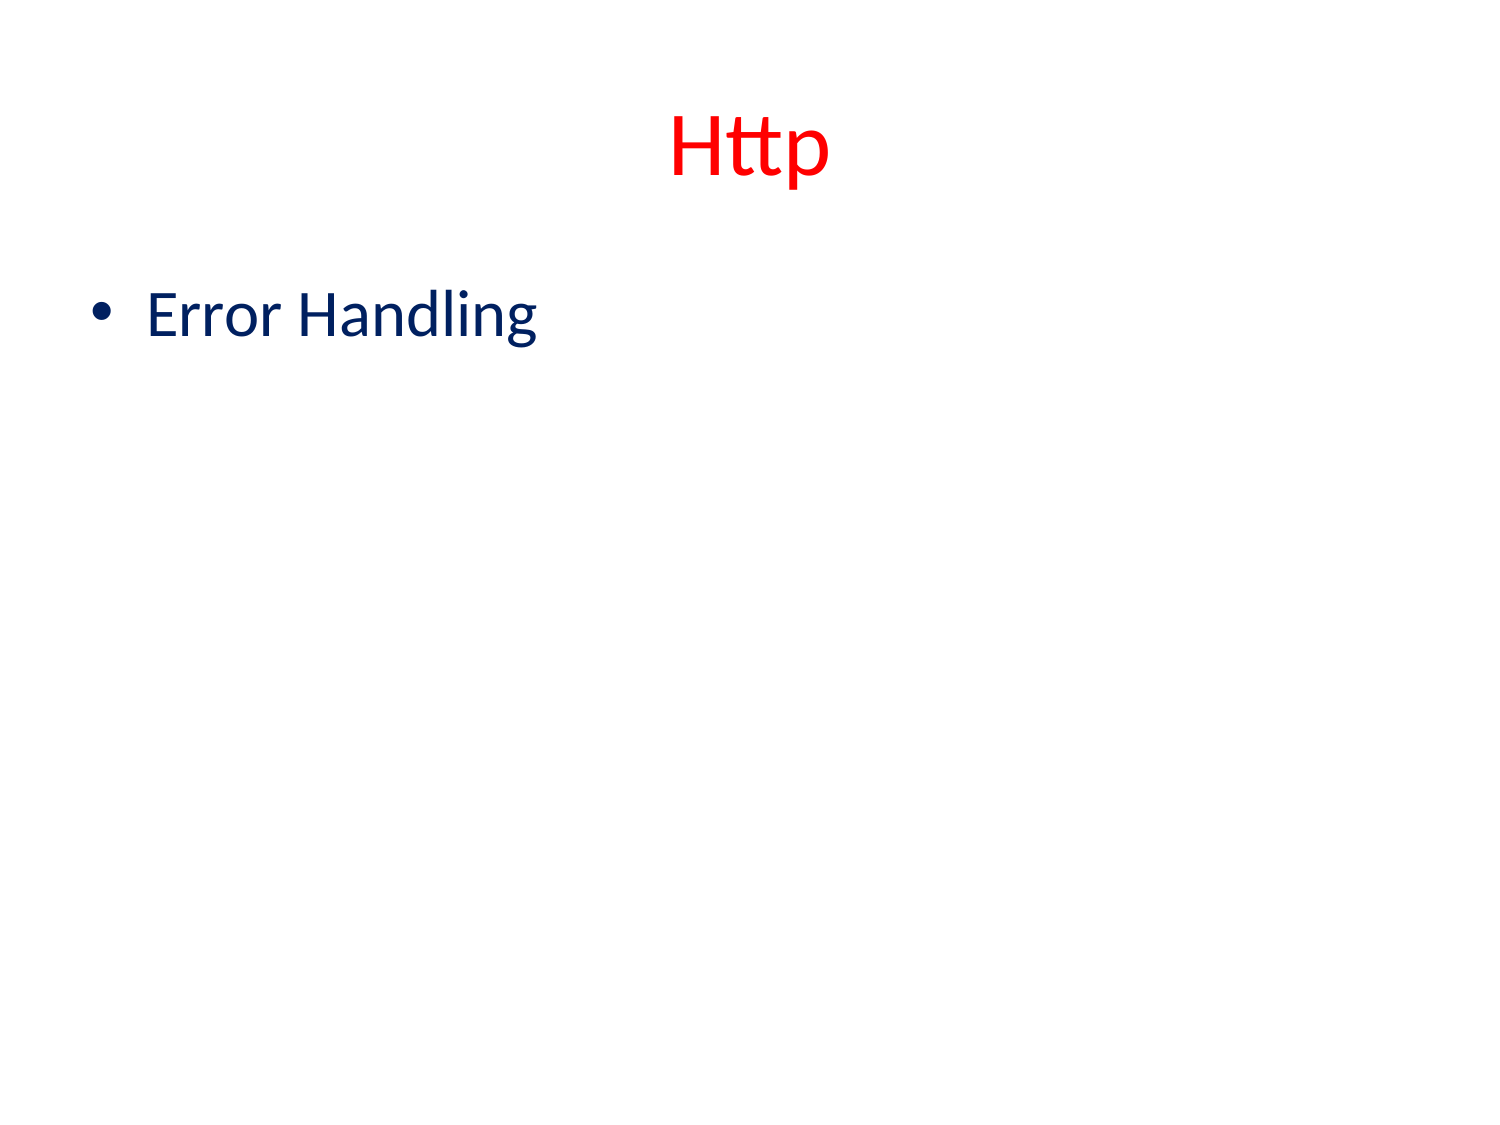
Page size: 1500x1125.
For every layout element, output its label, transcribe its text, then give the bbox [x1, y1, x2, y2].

list Error Handling [75, 262, 1425, 1005]
title Http [75, 45, 1425, 233]
